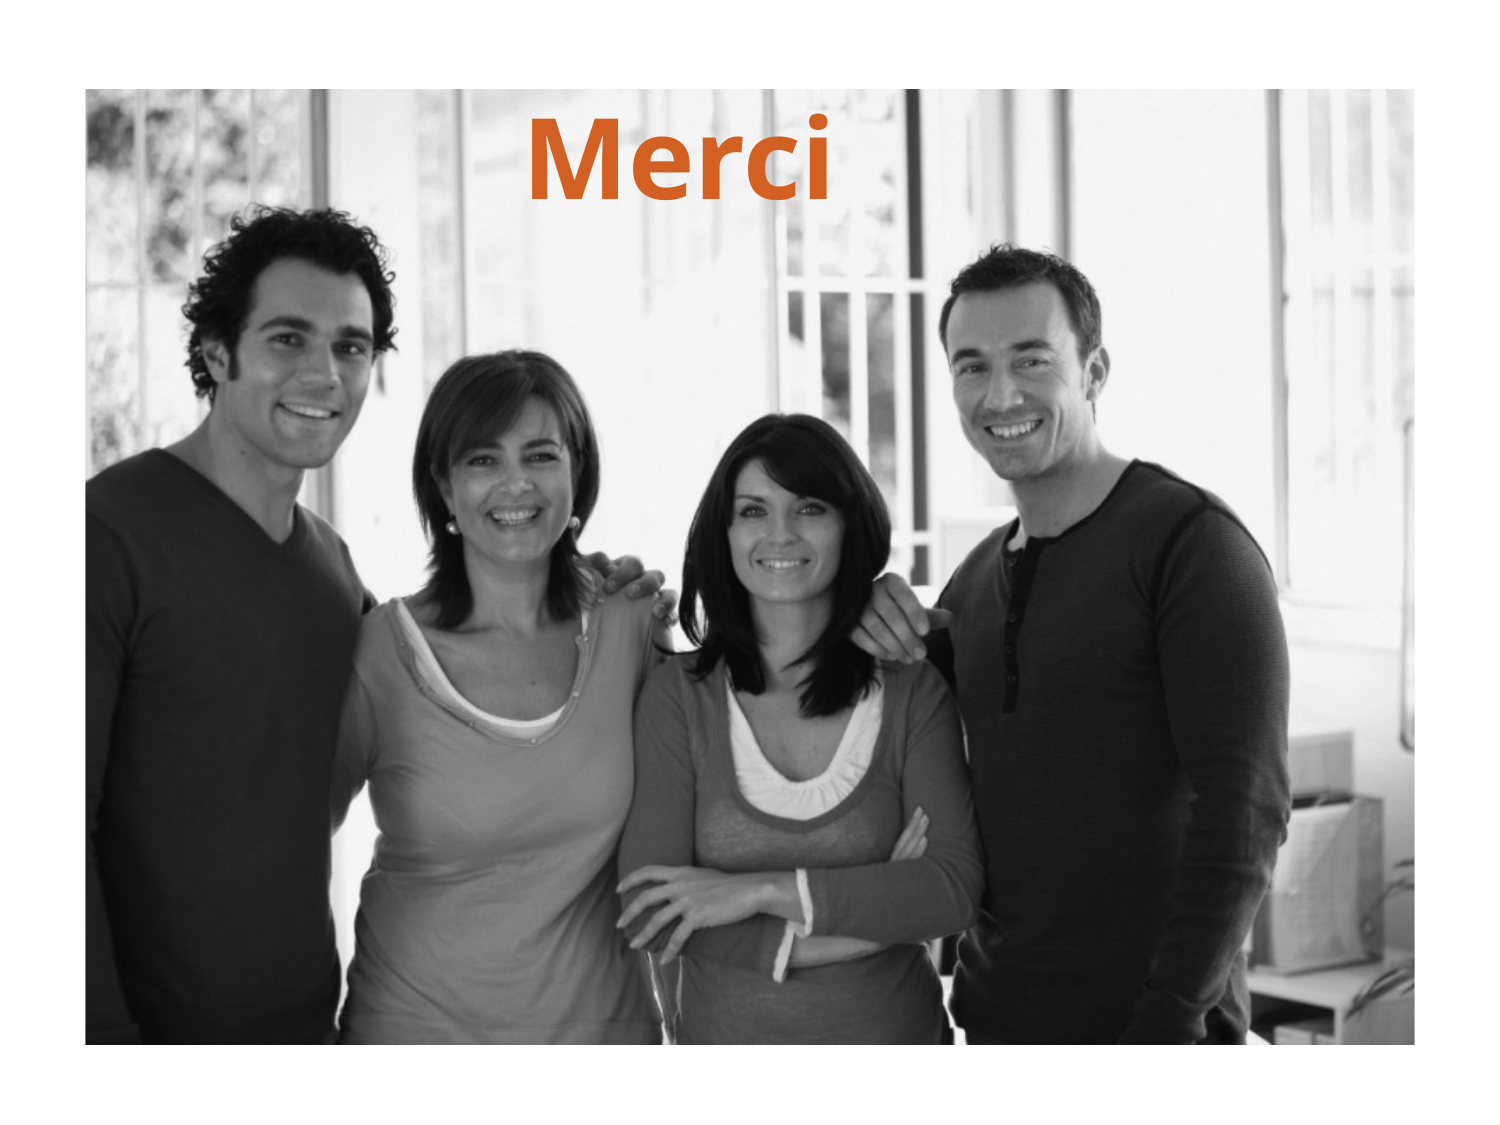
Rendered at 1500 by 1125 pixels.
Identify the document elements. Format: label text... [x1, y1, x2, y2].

picture [85, 89, 1415, 1045]
title Merci [395, 79, 963, 268]
